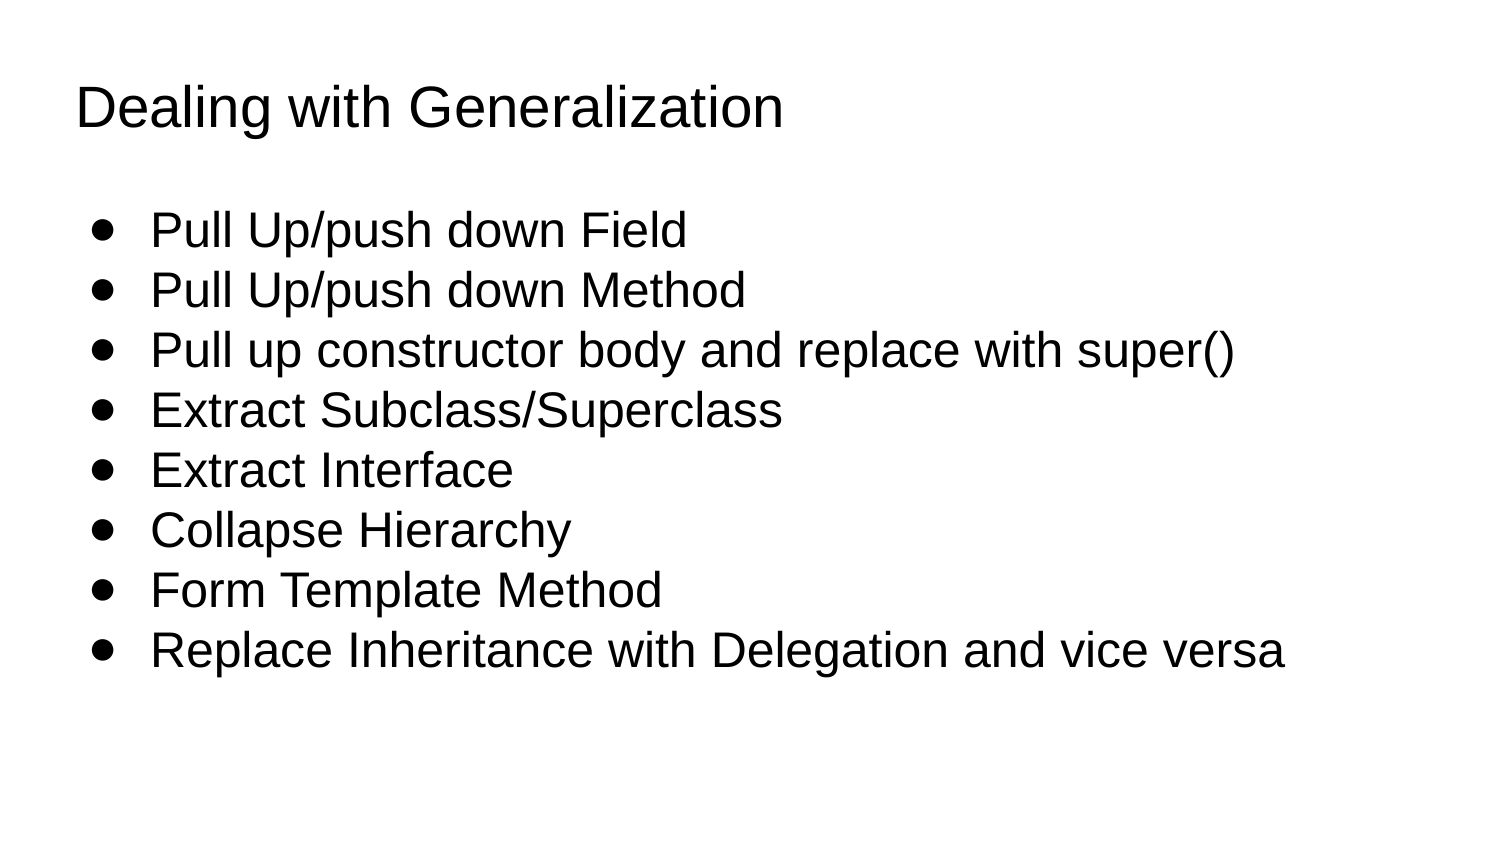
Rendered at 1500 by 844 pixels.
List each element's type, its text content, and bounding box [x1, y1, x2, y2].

text_box Pull Up/push down Field Pull Up/push down Method Pull up constructor body and replace with super() Extract Subclass/Superclass Extract Interface Collapse Hierarchy Form Template Method Replace Inheritance with Delegation and vice versa [74, 197, 1425, 755]
text_box Dealing with Generalization [74, 33, 1425, 175]
